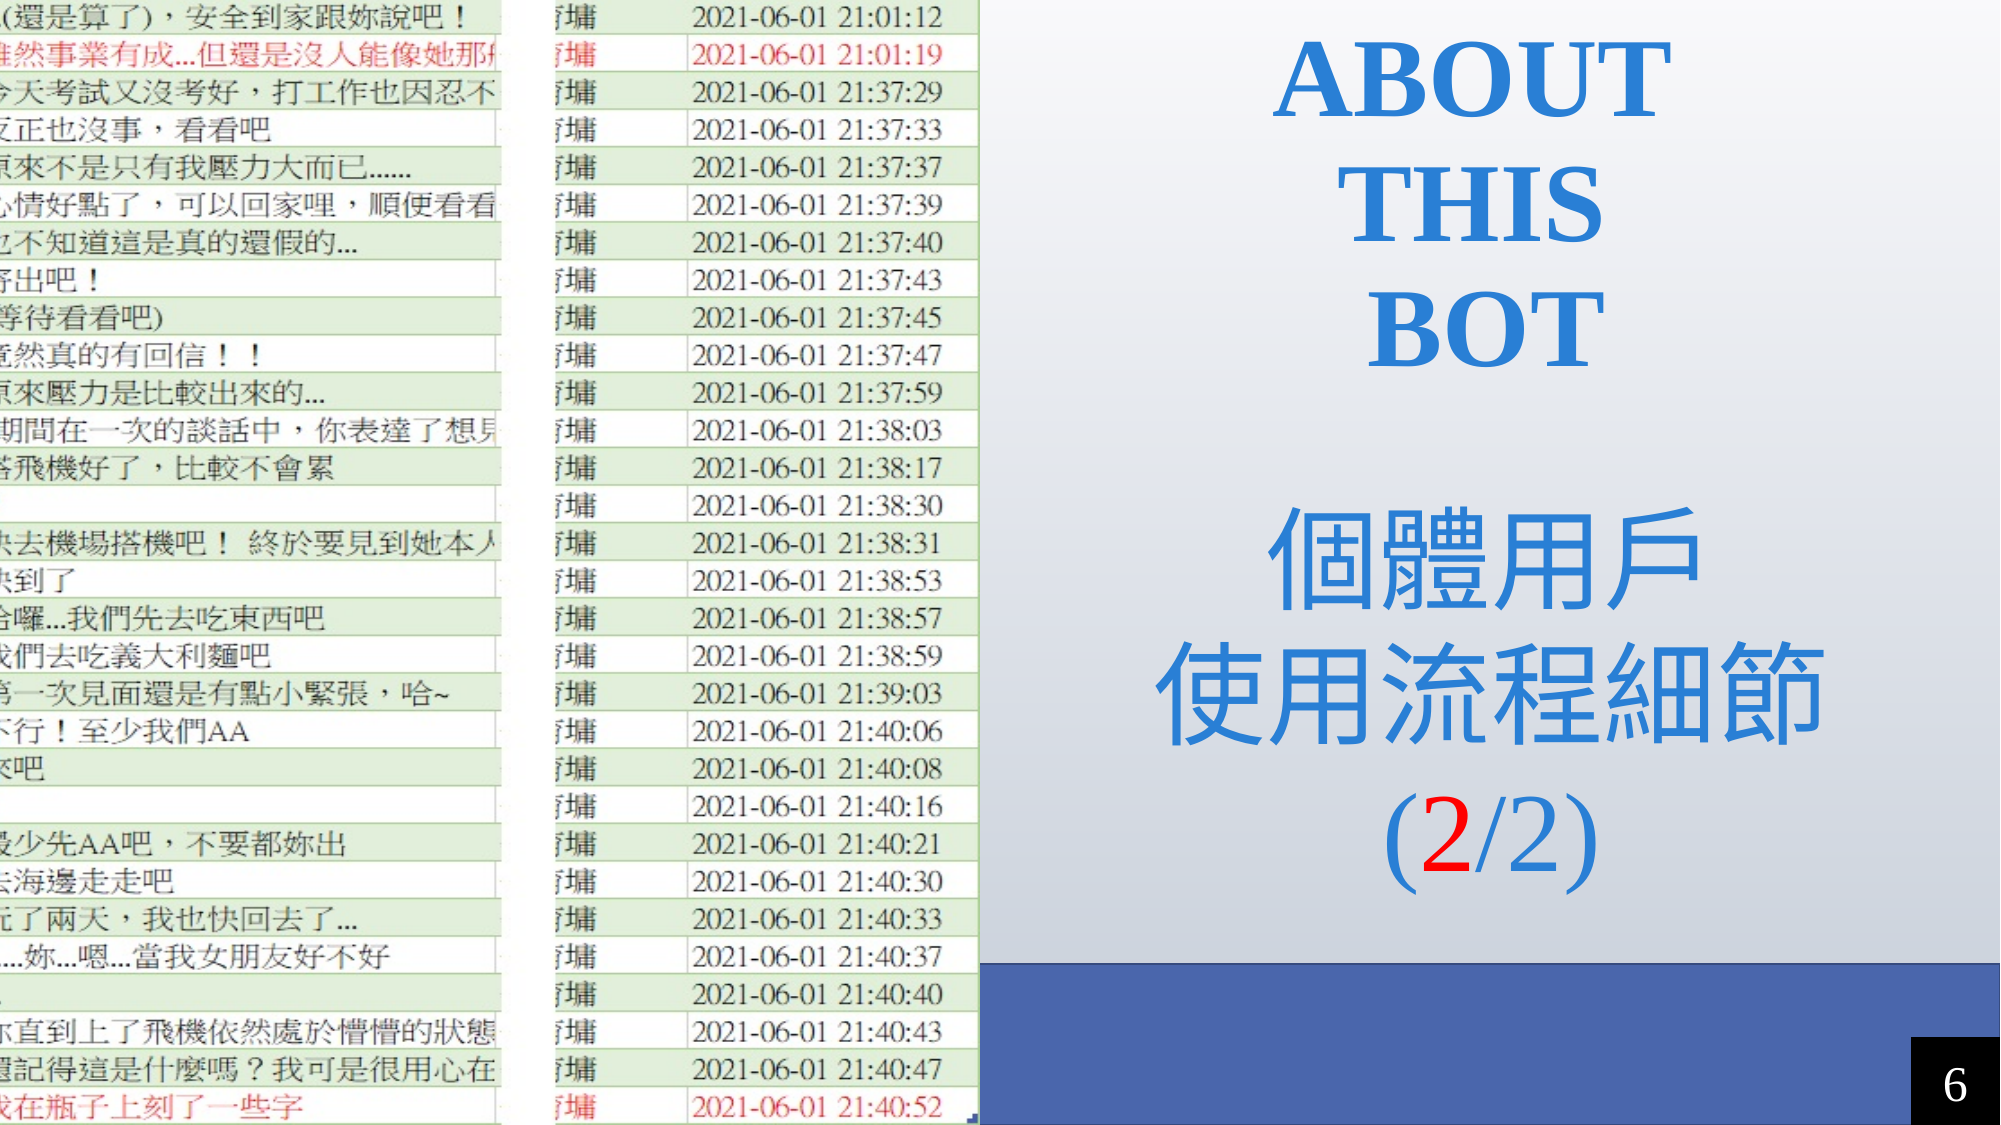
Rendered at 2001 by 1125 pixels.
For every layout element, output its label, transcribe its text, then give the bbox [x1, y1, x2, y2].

picture [0, 0, 980, 1125]
text_box 6 [1911, 1037, 2000, 1125]
text_box 個體用戶 使用流程細節 (2/2) [1138, 481, 1844, 902]
text_box [980, 963, 2000, 1125]
list ABOUT THIS BOT [1019, 26, 1954, 275]
